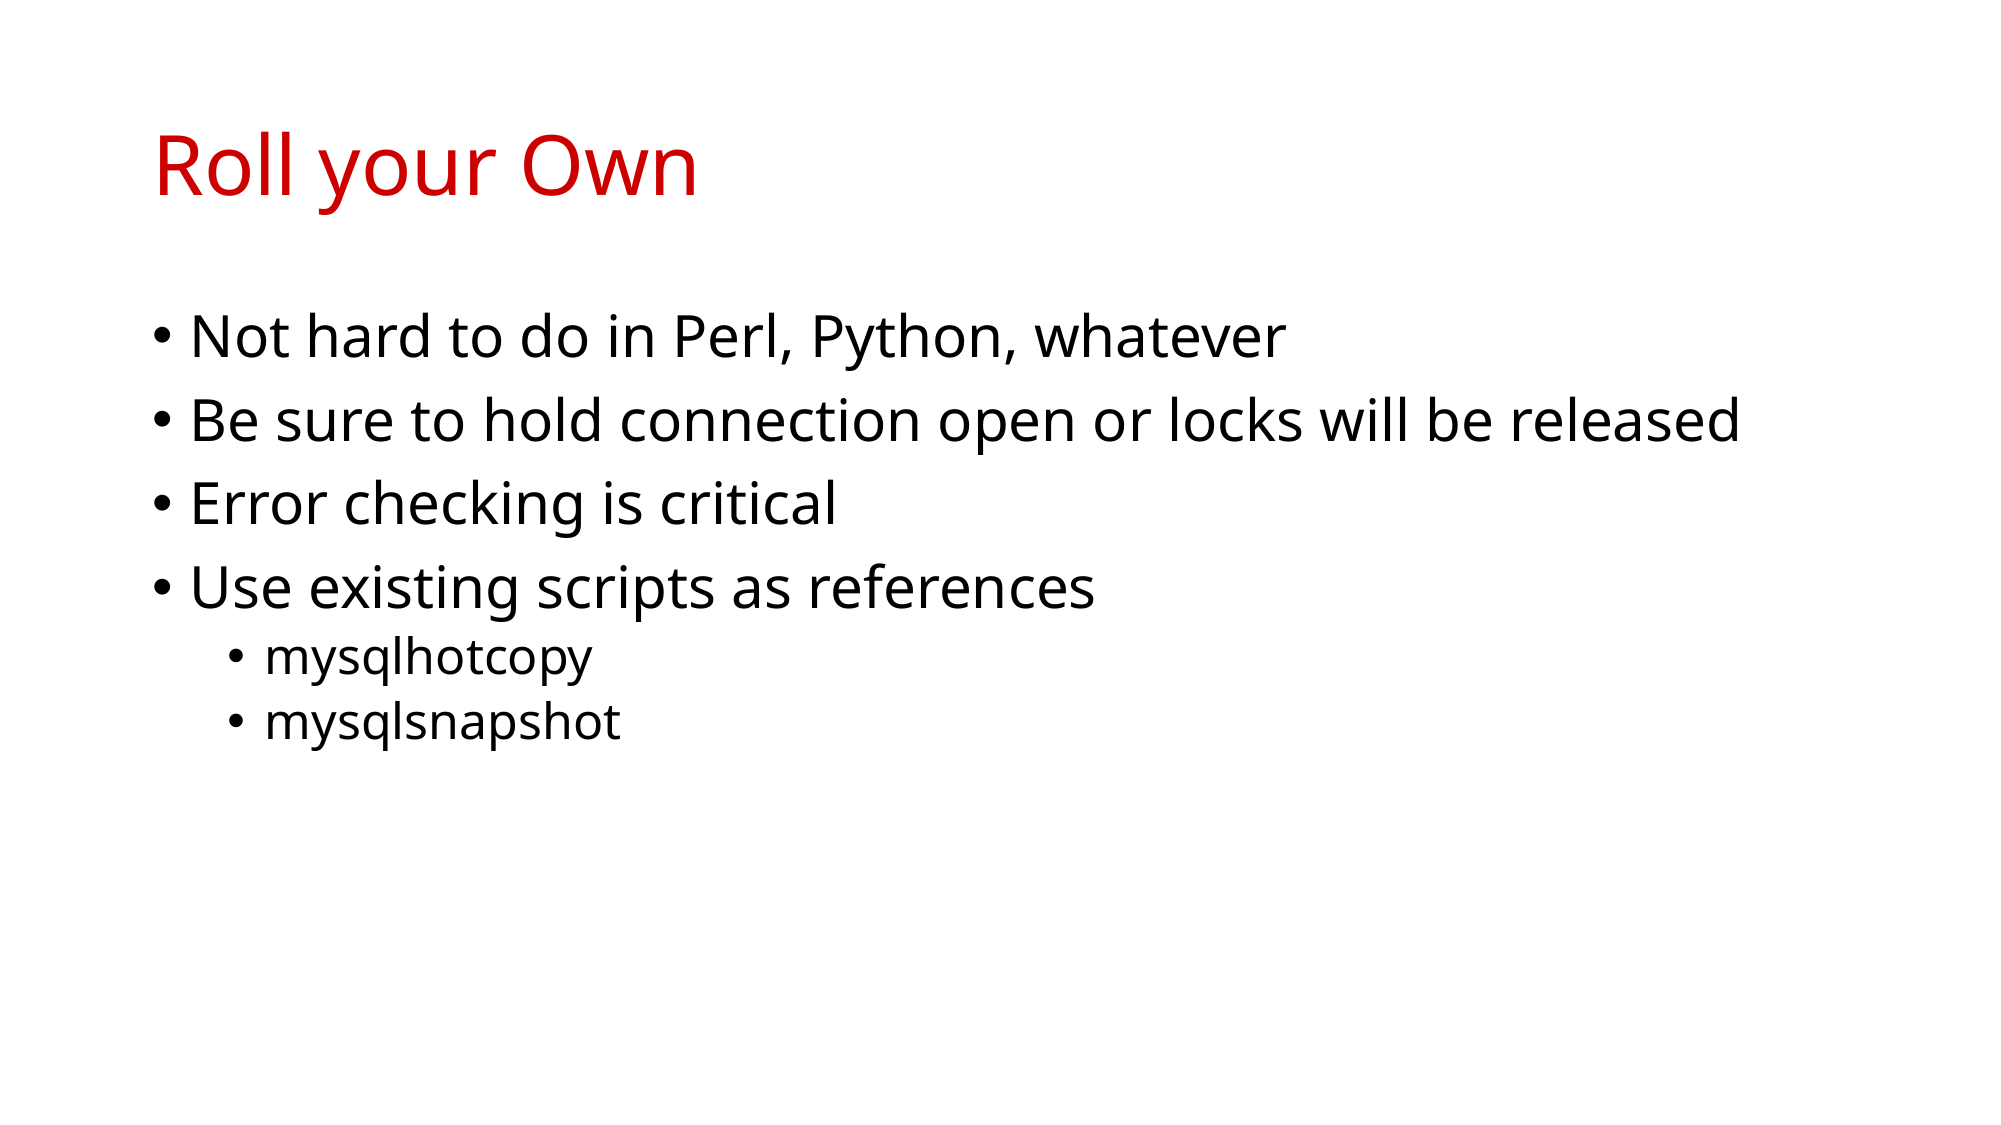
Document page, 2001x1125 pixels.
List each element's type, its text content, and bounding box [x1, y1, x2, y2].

list Not hard to do in Perl, Python, whatever Be sure to hold connection open or locks will be released Error checking is critical Use existing scripts as references mysqlhotcopy mysqlsnapshot [137, 299, 1863, 1014]
title Roll your Own [137, 59, 1863, 278]
